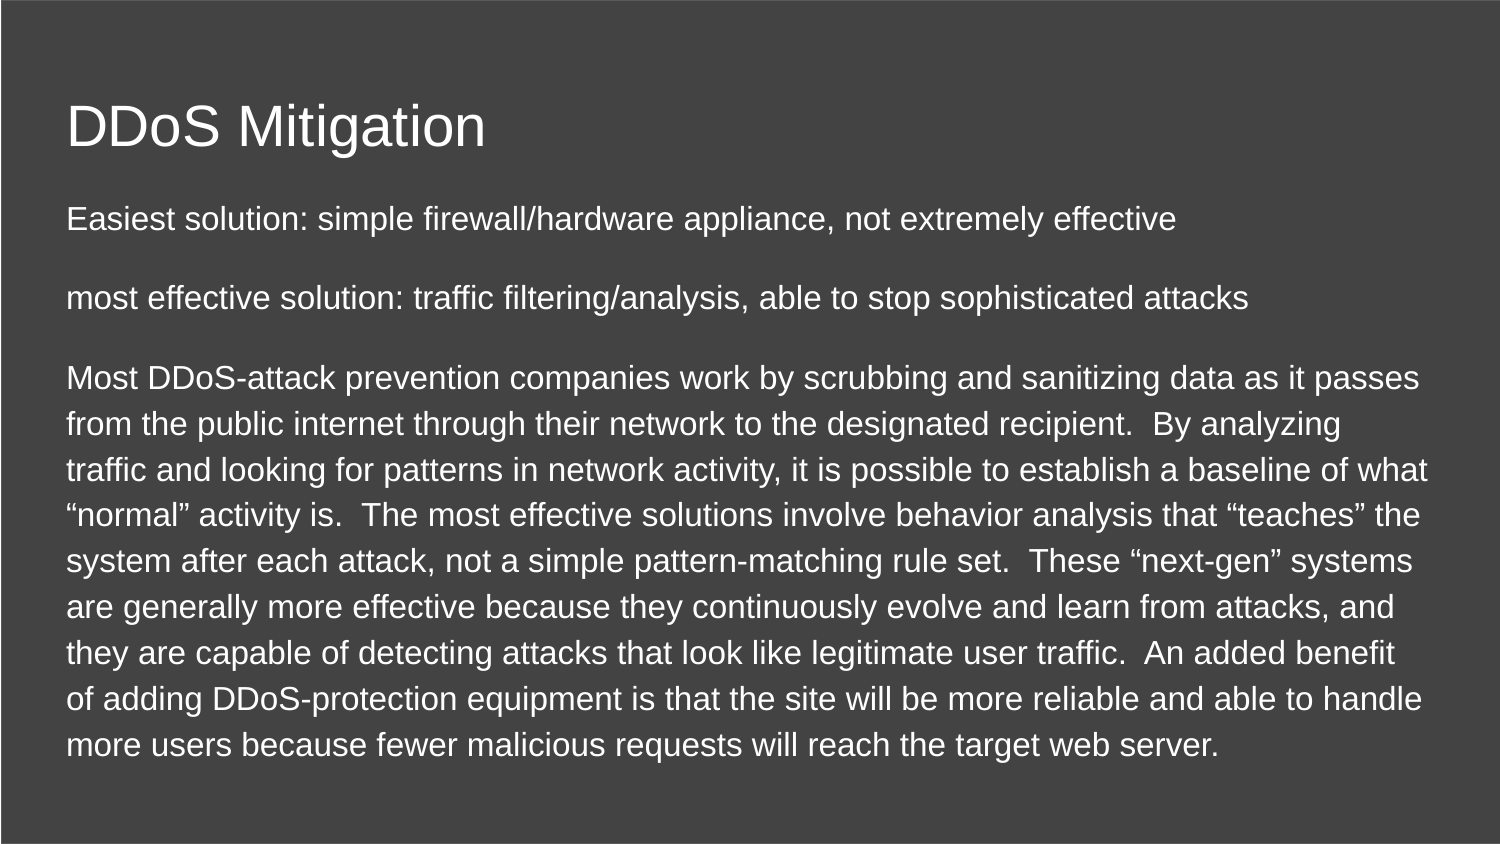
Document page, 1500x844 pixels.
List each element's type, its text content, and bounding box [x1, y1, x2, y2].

list Easiest solution: simple firewall/hardware appliance, not extremely effective most effective solution: traffic filtering/analysis, able to stop sophisticated attacks Most DDoS-attack prevention companies work by scrubbing and sanitizing data as it passes from the public internet through their network to the designated recipient. By analyzing traffic and looking for patterns in network activity, it is possible to establish a baseline of what “normal” activity is. The most effective solutions involve behavior analysis that “teaches” the system after each attack, not a simple pattern-matching rule set. These “next-gen” systems are generally more effective because they continuously evolve and learn from attacks, and they are capable of detecting attacks that look like legitimate user traffic. An added benefit of adding DDoS-protection equipment is that the site will be more reliable and able to handle more users because fewer malicious requests will reach the target web server. [51, 176, 1449, 832]
text_box [1, 0, 1500, 844]
title DDoS Mitigation [51, 72, 1449, 167]
